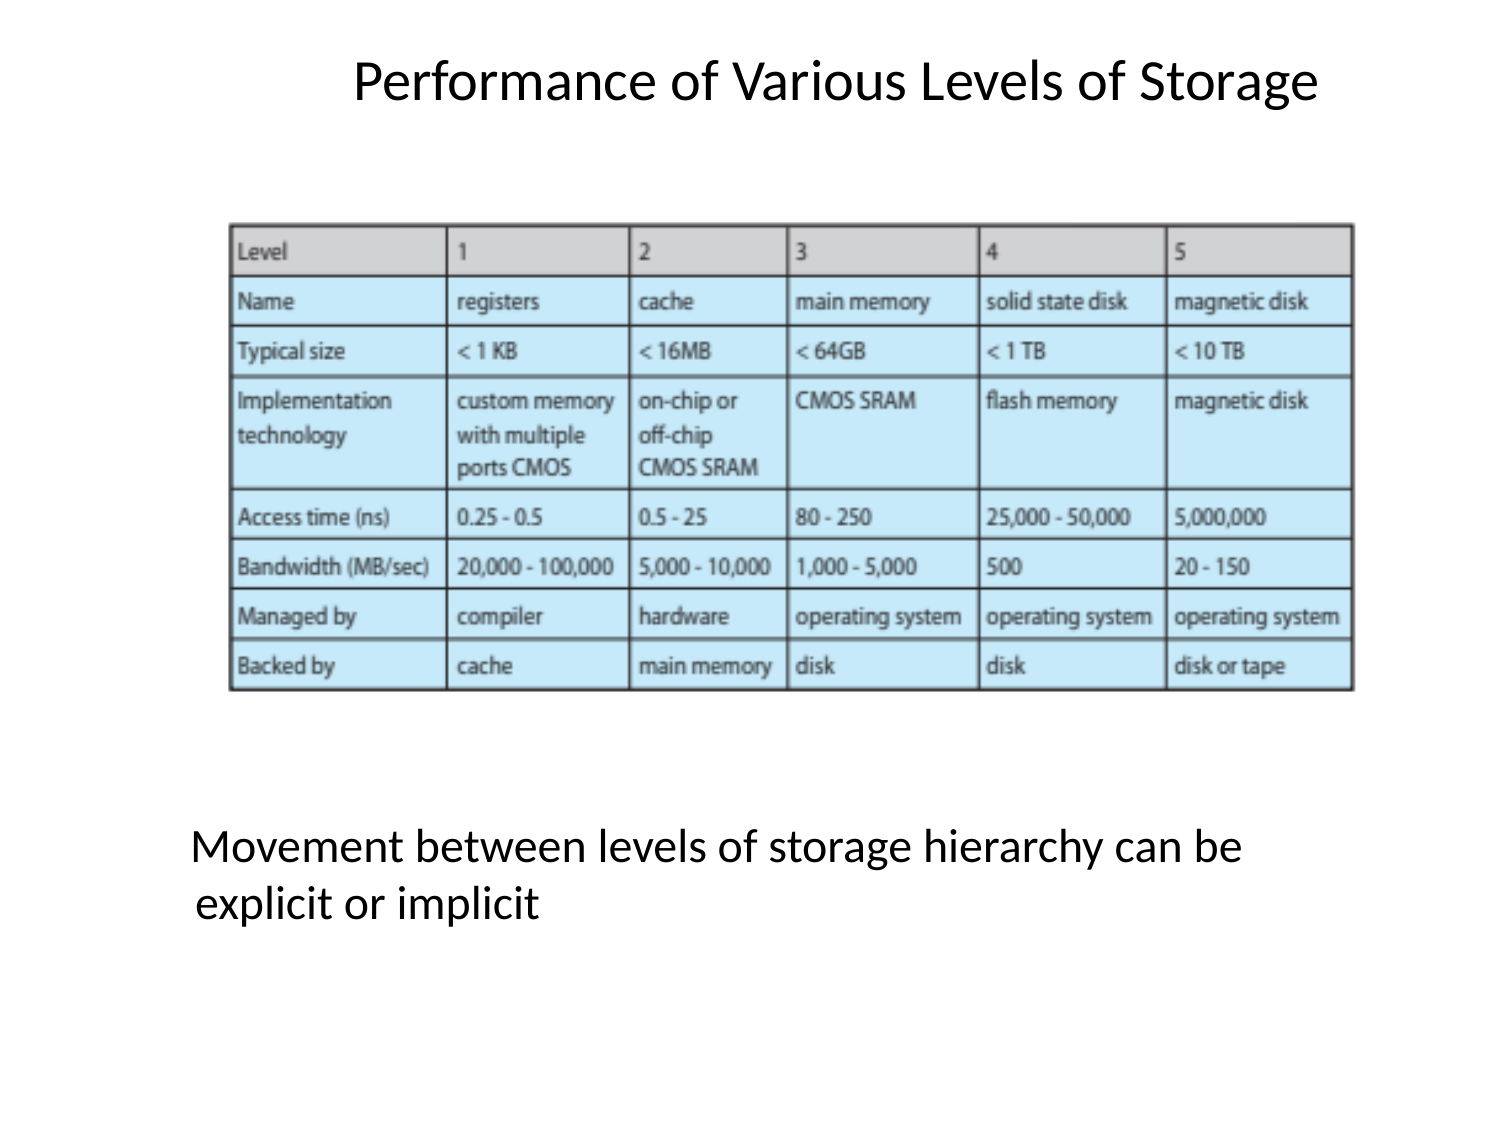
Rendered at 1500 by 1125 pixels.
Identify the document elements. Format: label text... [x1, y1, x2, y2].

title Performance of Various Levels of Storage [136, 29, 1500, 125]
list Movement between levels of storage hierarchy can be explicit or implicit [132, 202, 1397, 944]
picture [227, 221, 1356, 693]
